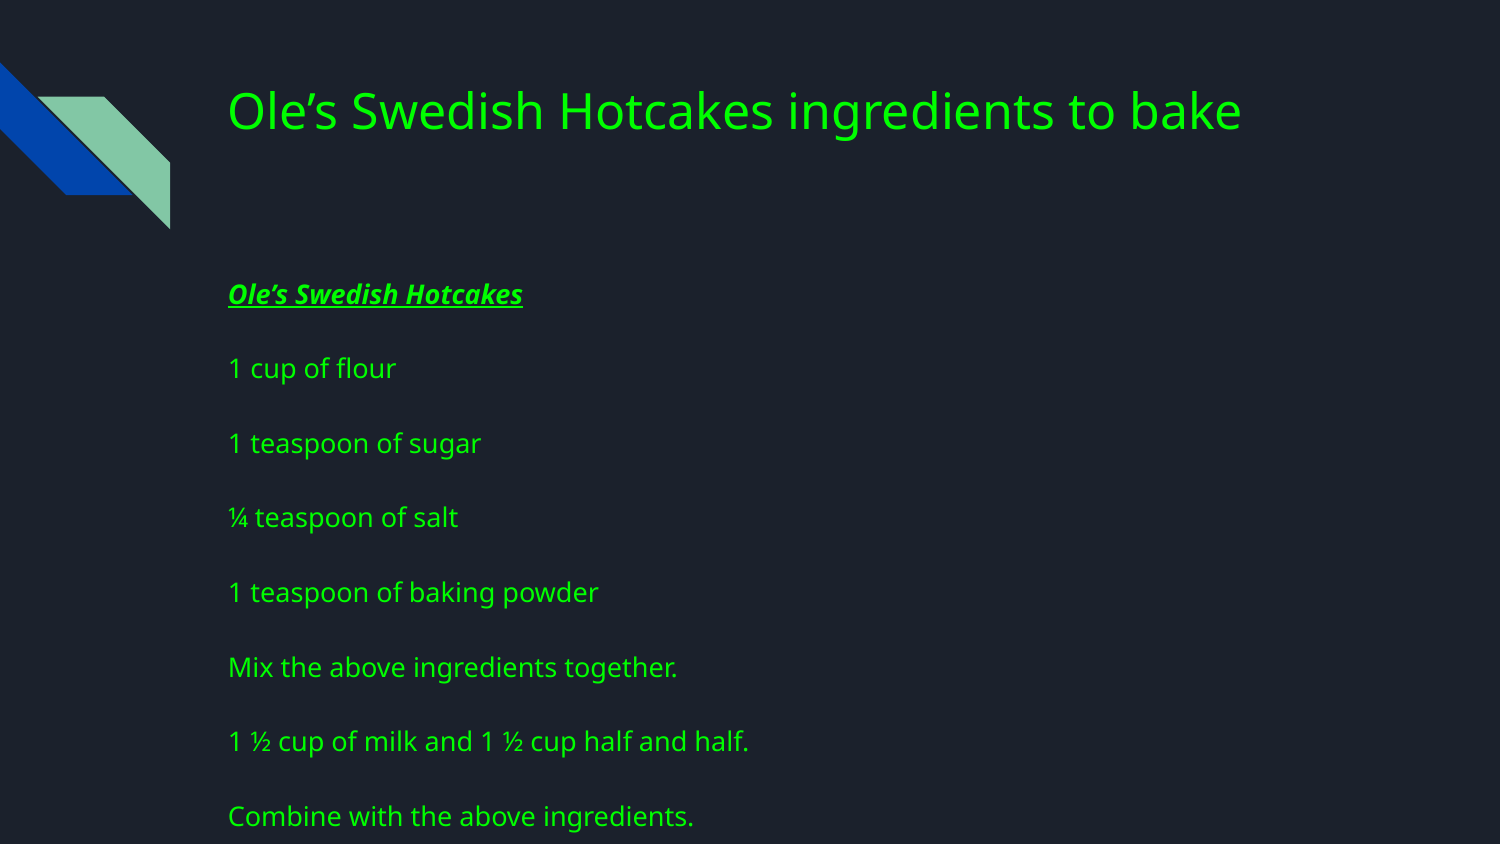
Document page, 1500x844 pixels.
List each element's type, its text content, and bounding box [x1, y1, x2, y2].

list Ole’s Swedish Hotcakes 1 cup of flour 1 teaspoon of sugar ¼ teaspoon of salt 1 teaspoon of baking powder Mix the above ingredients together. 1 ½ cup of milk and 1 ½ cup half and half. Combine with the above ingredients. [212, 257, 1368, 826]
title Ole’s Swedish Hotcakes ingredients to bake [212, 64, 1368, 215]
